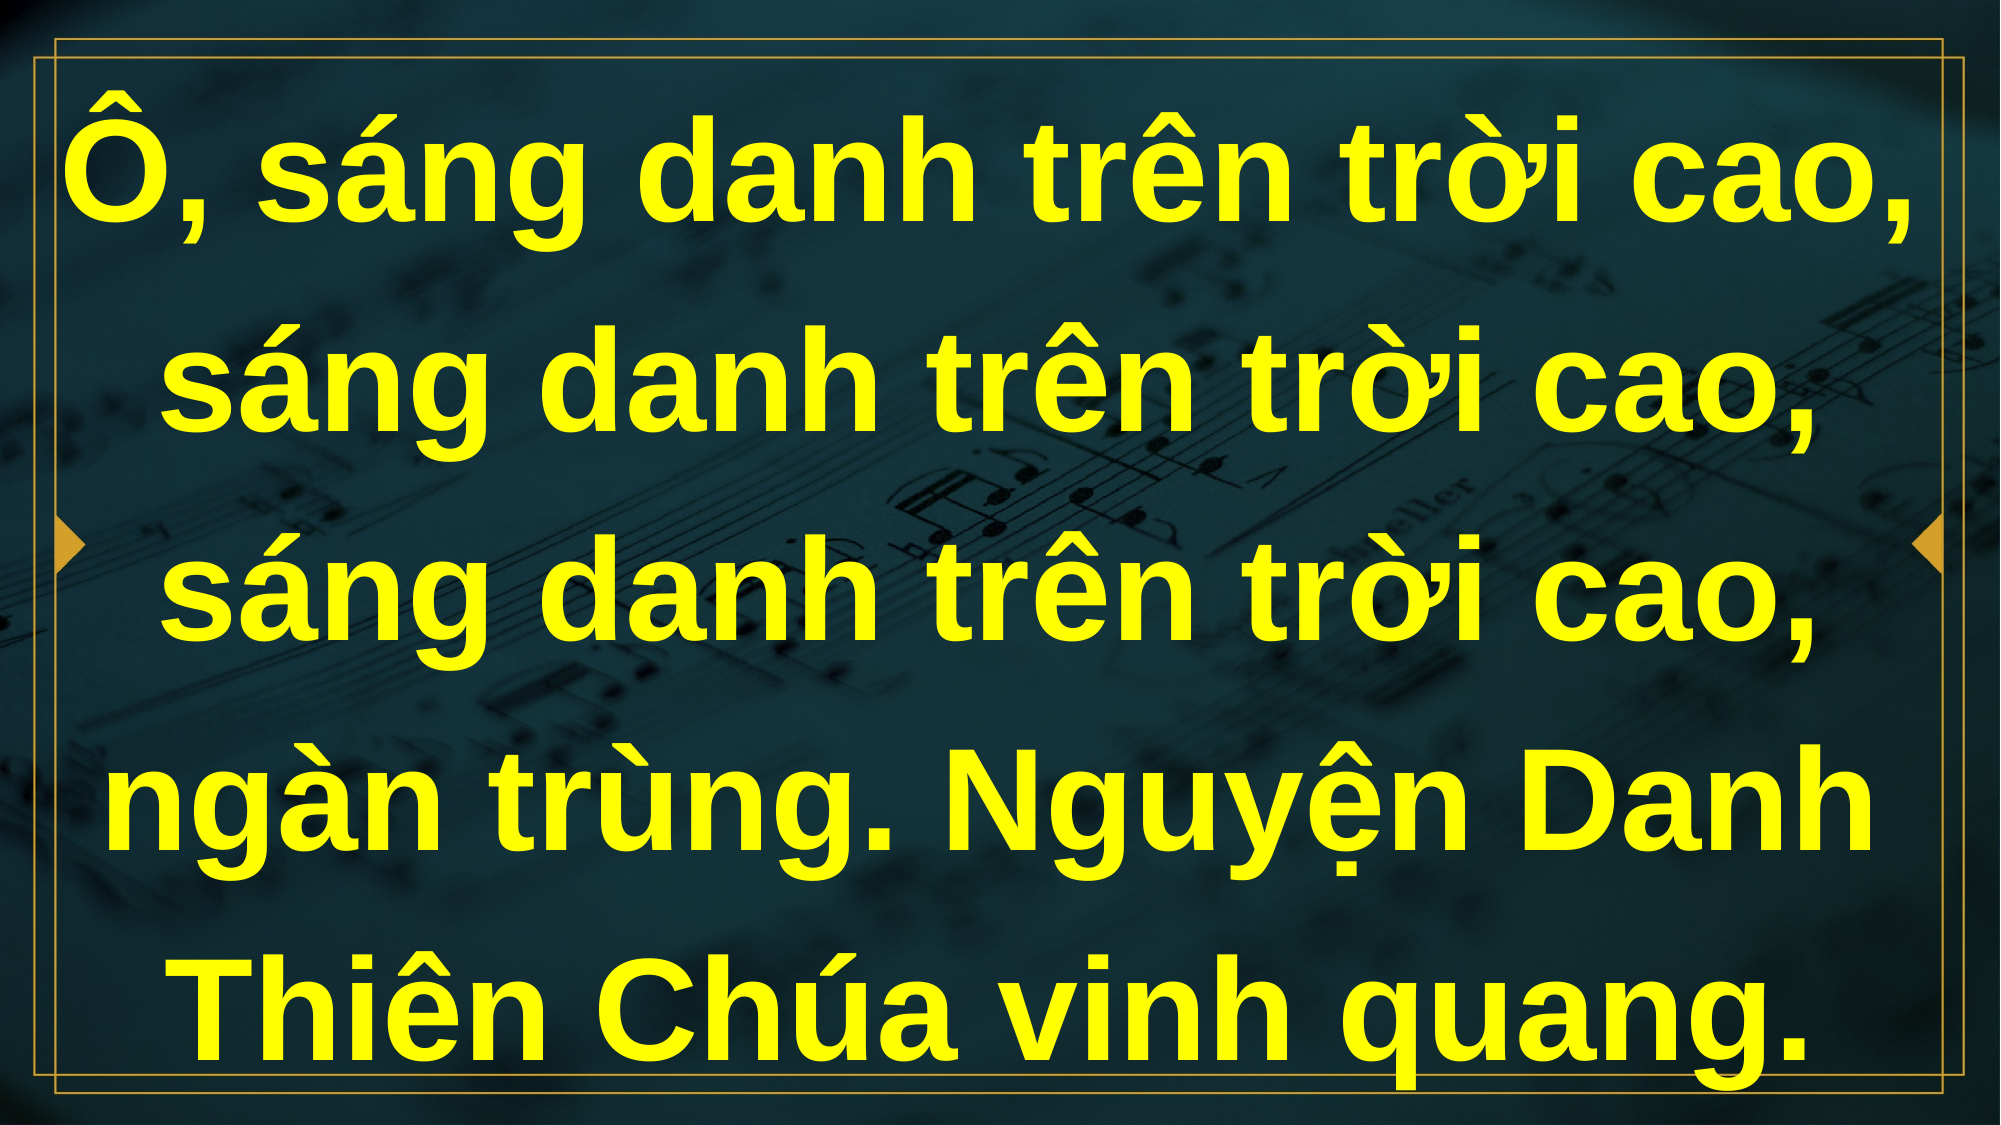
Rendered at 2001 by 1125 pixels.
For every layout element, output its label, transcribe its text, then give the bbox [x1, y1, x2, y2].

picture [0, 0, 2000, 1125]
title Ô, sáng danh trên trời cao, sáng danh trên trời cao, sáng danh trên trời cao, ngàn trùng. Nguyện Danh Thiên Chúa vinh quang. [35, 53, 1945, 1077]
